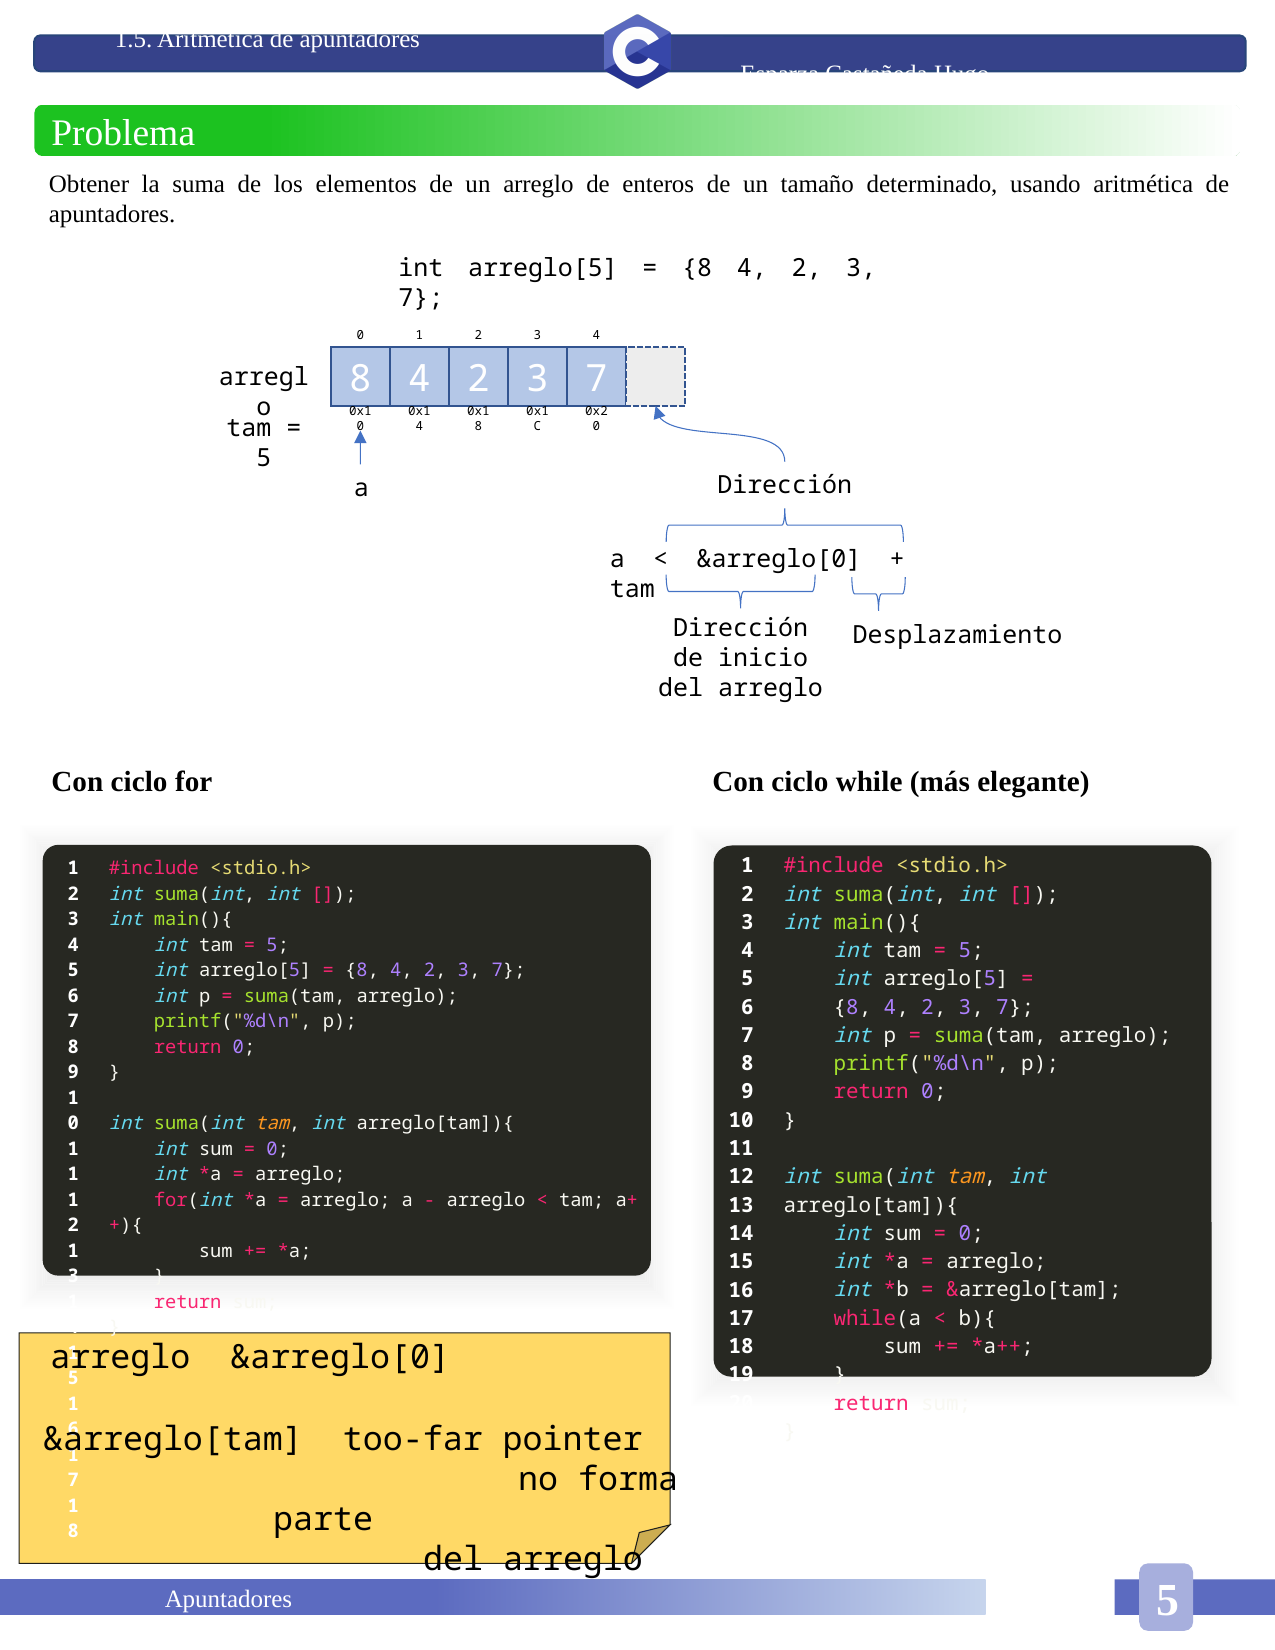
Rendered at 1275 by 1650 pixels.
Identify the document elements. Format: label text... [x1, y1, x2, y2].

text_box [48, 843, 645, 847]
text_box Apuntadores [0, 1578, 987, 1616]
text_box [18, 822, 676, 1311]
text_box Obtener la suma de los elementos de un arreglo de enteros de un tamaño determinado, usando aritmética de apuntadores. [34, 160, 1246, 236]
table_header 1 2 3 4 5 6 7 8 9 10 11 12 13 14 15 16 17 18 [42, 847, 94, 1470]
text_box int arreglo[5] = {8 4, 2, 3, 7}; [383, 243, 892, 304]
text_box [18, 1331, 674, 1565]
text_box 1.5. Aritmética de apuntadores Esparza Castañeda Hugo [680, 34, 1247, 73]
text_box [196, 304, 1078, 711]
text_box [1195, 1578, 1275, 1616]
table_header #include <stdio.h> int suma(int, int []); int main(){ int tam = 5; int arreglo[5] = {8, 4, 2, 3, 7}; int p = suma(tam, arreglo); printf("%d\n", p); return 0; } int suma(int tam, int arreglo[tam]){ int sum = 0; int *a = arreglo; int *b = &arreglo[tam]; while(a < b){ sum += *a++; } return sum; } [769, 843, 1221, 1383]
table_header #include <stdio.h> int suma(int, int []); int main(){ int tam = 5; int arreglo[5] = {8, 4, 2, 3, 7}; int p = suma(tam, arreglo); printf("%d\n", p); return 0; } int suma(int tam, int arreglo[tam]){ int sum = 0; int *a = arreglo; for(int *a = arreglo; a - arreglo < tam; a++){ sum += *a; } return sum; } [94, 847, 661, 1470]
text_box [689, 823, 1241, 1409]
text_box 5 [1138, 1562, 1195, 1632]
picture [595, 9, 680, 94]
text_box Con ciclo for [36, 755, 454, 806]
text_box Con ciclo while (más elegante) [697, 754, 1115, 805]
text_box 1.5. Aritmética de apuntadores Esparza Castañeda Hugo [33, 34, 595, 73]
text_box [1114, 1578, 1138, 1616]
text_box Problema [33, 103, 1242, 158]
table_header 1 2 3 4 5 6 7 8 9 10 11 12 13 14 15 16 17 18 19 20 [714, 843, 769, 1383]
